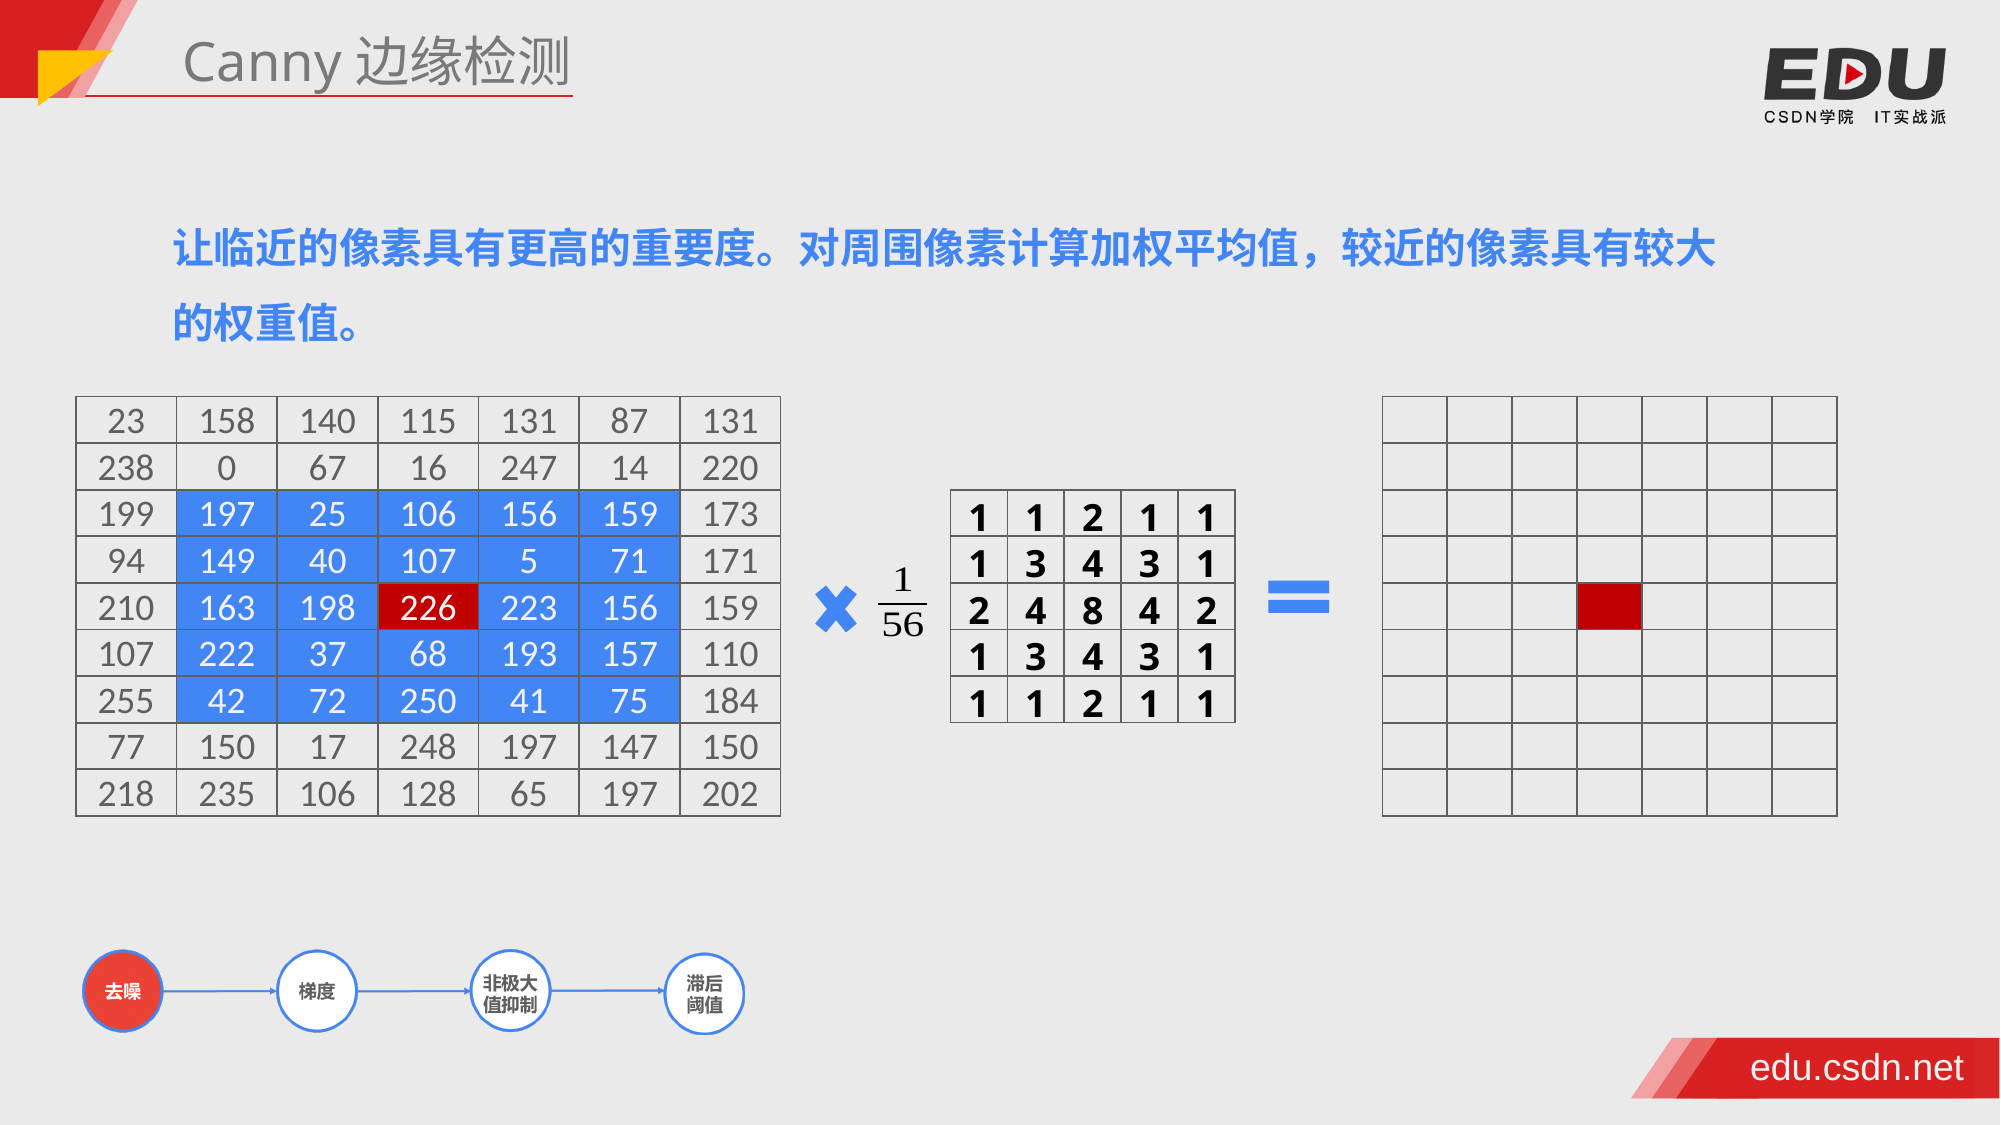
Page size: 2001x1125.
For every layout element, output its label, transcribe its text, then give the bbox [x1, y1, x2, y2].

table_cell 147 [580, 724, 679, 768]
table_cell 173 [681, 491, 780, 535]
table_cell 1 [951, 537, 1007, 582]
table_cell [1578, 491, 1641, 535]
table_cell 8 [1065, 584, 1120, 629]
table_cell [1383, 537, 1446, 582]
table_cell [1643, 491, 1706, 535]
table_cell [1773, 630, 1836, 675]
table_cell [1773, 444, 1836, 489]
table_cell [1513, 630, 1576, 675]
table_cell 4 [1122, 584, 1177, 629]
text_box [35, 48, 116, 109]
table_cell 238 [77, 444, 176, 489]
table_cell 77 [77, 724, 176, 768]
table_cell [1448, 444, 1511, 489]
table_cell 3 [1008, 537, 1063, 582]
table_cell 197 [177, 491, 276, 535]
table_cell 247 [479, 444, 578, 489]
table_cell 248 [379, 724, 478, 768]
table_cell [1578, 584, 1641, 629]
table_cell 75 [580, 677, 679, 722]
table_header 87 [580, 397, 679, 442]
table_cell [1578, 770, 1641, 815]
table_cell 106 [379, 491, 478, 535]
table_cell [1513, 444, 1576, 489]
table_cell [1773, 537, 1836, 582]
table_cell [1643, 537, 1706, 582]
table_header 131 [479, 397, 578, 442]
table_cell [1513, 537, 1576, 582]
table_cell 226 [379, 584, 478, 629]
table_cell [1708, 584, 1771, 629]
table_cell 210 [77, 584, 176, 629]
table_cell 184 [681, 677, 780, 722]
table_cell 199 [77, 491, 176, 535]
table_cell [1578, 537, 1641, 582]
table_cell [1643, 444, 1706, 489]
table_cell 193 [479, 630, 578, 675]
table_cell [1773, 770, 1836, 815]
table_header 2 [1065, 491, 1120, 535]
table_cell 1 [1179, 537, 1234, 582]
table_cell [1708, 491, 1771, 535]
table_cell [1448, 677, 1511, 722]
table_cell [1773, 677, 1836, 722]
table_cell 14 [580, 444, 679, 489]
table_cell 0 [177, 444, 276, 489]
table_cell 3 [1122, 630, 1177, 675]
picture [1761, 42, 1948, 128]
table_cell [1383, 584, 1446, 629]
table_cell 4 [1065, 630, 1120, 675]
table_cell [1708, 770, 1771, 815]
table_cell 1 [951, 677, 1007, 722]
table_header [1513, 397, 1576, 442]
table_cell [1448, 630, 1511, 675]
table_cell [1448, 584, 1511, 629]
table_cell 67 [278, 444, 377, 489]
table_cell 3 [1008, 630, 1063, 675]
table_cell 156 [479, 491, 578, 535]
table_cell 150 [681, 724, 780, 768]
table_cell [1383, 630, 1446, 675]
table_cell 107 [379, 537, 478, 582]
table_cell [1708, 630, 1771, 675]
table_header 1 [1008, 491, 1063, 535]
table_cell 16 [379, 444, 478, 489]
table_cell 71 [580, 537, 679, 582]
table_cell 159 [580, 491, 679, 535]
table_cell 4 [1008, 584, 1063, 629]
table_cell 1 [1179, 630, 1234, 675]
table_cell 1 [1122, 677, 1177, 722]
table_cell [1513, 724, 1576, 768]
table_cell 128 [379, 770, 478, 815]
table_cell 2 [1065, 677, 1120, 722]
table_header 23 [77, 397, 176, 442]
table_header 140 [278, 397, 377, 442]
table_cell [1643, 724, 1706, 768]
table_cell [1383, 491, 1446, 535]
table_cell 3 [1122, 537, 1177, 582]
table_header 1 [1122, 491, 1177, 535]
table_cell [1578, 677, 1641, 722]
table_cell [1448, 724, 1511, 768]
table_cell 171 [681, 537, 780, 582]
table_cell 65 [479, 770, 578, 815]
table_cell [1383, 724, 1446, 768]
table_header 131 [681, 397, 780, 442]
table_cell 156 [580, 584, 679, 629]
table_cell 25 [278, 491, 377, 535]
table_cell 72 [278, 677, 377, 722]
table_cell [1708, 537, 1771, 582]
table_cell 220 [681, 444, 780, 489]
table_cell 1 [951, 630, 1007, 675]
table_cell 163 [177, 584, 276, 629]
text_box [813, 583, 859, 635]
table_cell 159 [681, 584, 780, 629]
table_cell 68 [379, 630, 478, 675]
table_cell [1383, 677, 1446, 722]
table_cell 1 [1179, 677, 1234, 722]
text_box [1266, 598, 1331, 615]
table_cell 2 [951, 584, 1007, 629]
table_cell [1708, 444, 1771, 489]
table_header [1383, 397, 1446, 442]
table_cell 149 [177, 537, 276, 582]
table_cell 40 [278, 537, 377, 582]
table_cell [1383, 770, 1446, 815]
table_cell 218 [77, 770, 176, 815]
table_cell [1643, 630, 1706, 675]
table_cell [1448, 770, 1511, 815]
table_cell 157 [580, 630, 679, 675]
table_cell 255 [77, 677, 176, 722]
table_cell 202 [681, 770, 780, 815]
table_cell 17 [278, 724, 377, 768]
table_cell [1643, 770, 1706, 815]
text_box [1266, 578, 1331, 595]
table_header 115 [379, 397, 478, 442]
table_cell 198 [278, 584, 377, 629]
table_cell [1773, 491, 1836, 535]
table_header [1643, 397, 1706, 442]
table_cell [1513, 770, 1576, 815]
table_cell [1773, 584, 1836, 629]
table_cell 42 [177, 677, 276, 722]
table_cell [1513, 491, 1576, 535]
table_cell 107 [77, 630, 176, 675]
table_cell [1578, 444, 1641, 489]
table_cell [1643, 677, 1706, 722]
table_cell 110 [681, 630, 780, 675]
table_cell [1448, 491, 1511, 535]
table_cell [1513, 677, 1576, 722]
table_header 1 [951, 491, 1007, 535]
table_cell 2 [1179, 584, 1234, 629]
table_cell 150 [177, 724, 276, 768]
table_cell 250 [379, 677, 478, 722]
table_cell [1513, 584, 1576, 629]
table_cell 197 [479, 724, 578, 768]
table_cell [1383, 444, 1446, 489]
table_cell 106 [278, 770, 377, 815]
table_cell 37 [278, 630, 377, 675]
list Canny边缘检测 [160, 6, 729, 93]
table_cell [1578, 724, 1641, 768]
table_header 158 [177, 397, 276, 442]
table_cell 197 [580, 770, 679, 815]
text_box 让临近的像素具有更高的重要度。对周围像素计算加权平均值，较近的像素具有较大的权重值。 [157, 189, 1744, 354]
table_header [1708, 397, 1771, 442]
table_cell [1708, 724, 1771, 768]
picture [82, 949, 745, 1035]
table_cell 5 [479, 537, 578, 582]
table_cell [1643, 584, 1706, 629]
table_cell [1578, 630, 1641, 675]
table_cell 222 [177, 630, 276, 675]
table_cell 1 [1008, 677, 1063, 722]
table_cell [1448, 537, 1511, 582]
table_cell 235 [177, 770, 276, 815]
table_cell [1708, 677, 1771, 722]
table_cell [1773, 724, 1836, 768]
table_cell 223 [479, 584, 578, 629]
table_header [1448, 397, 1511, 442]
table_cell 41 [479, 677, 578, 722]
table_header 1 [1179, 491, 1234, 535]
table_cell 94 [77, 537, 176, 582]
table_cell 4 [1065, 537, 1120, 582]
table_header [1773, 397, 1836, 442]
table_header [1578, 397, 1641, 442]
